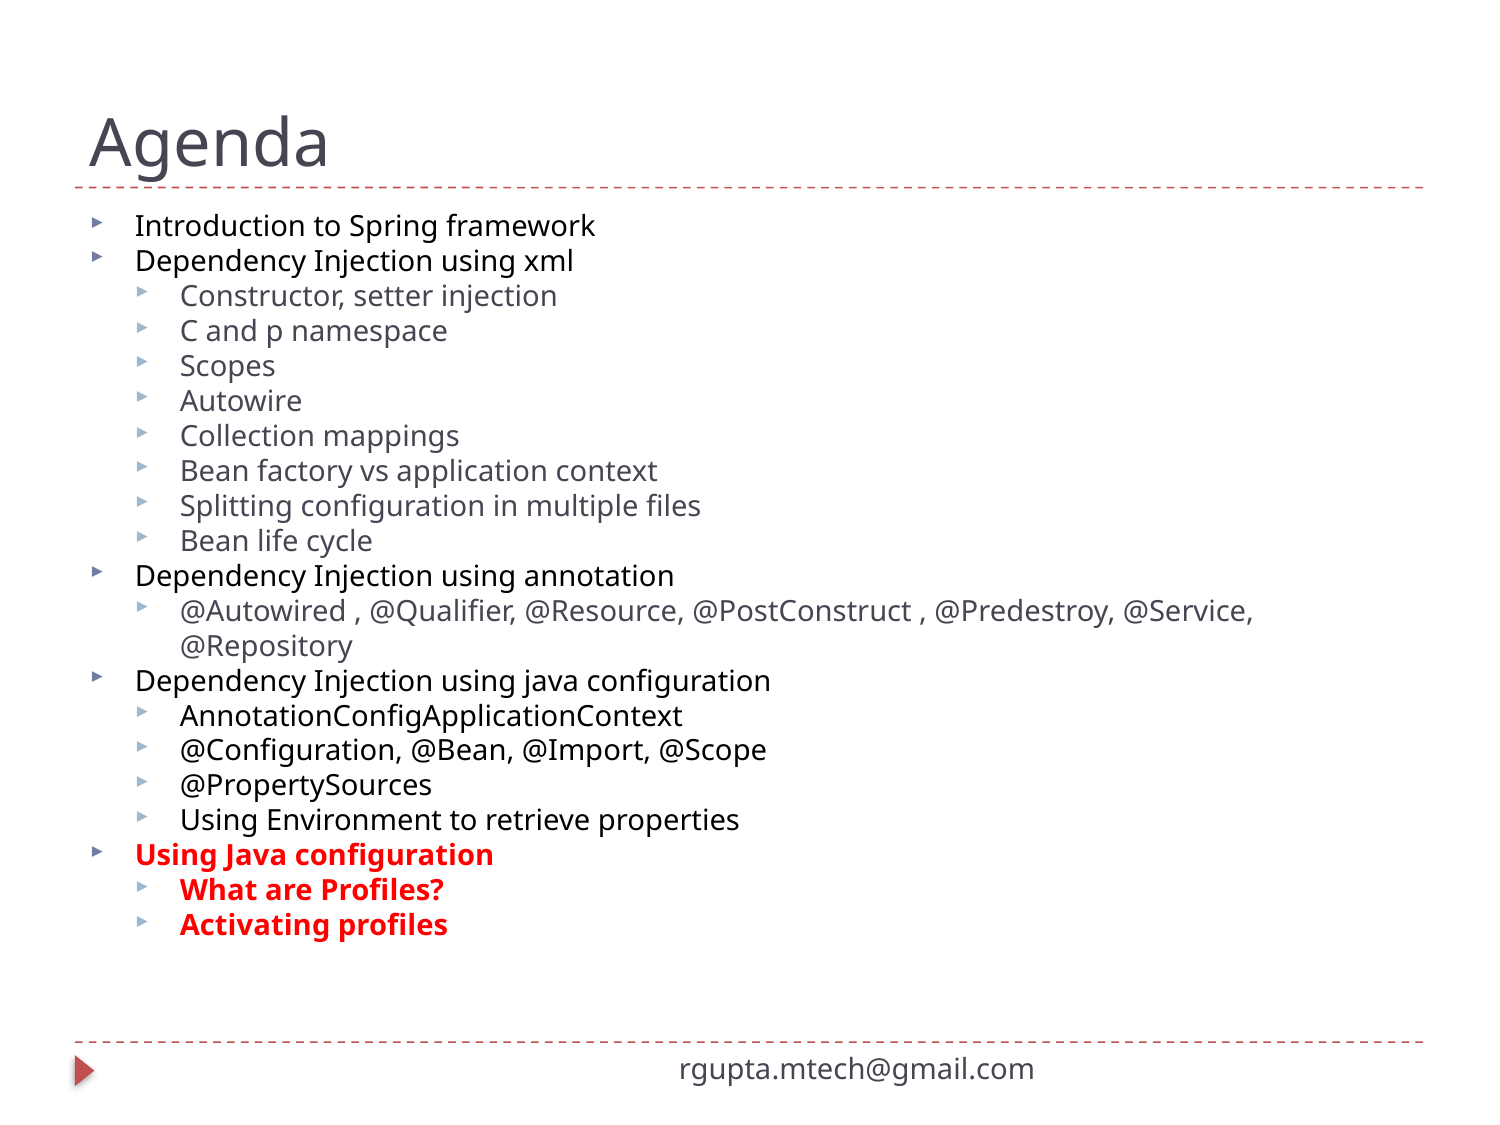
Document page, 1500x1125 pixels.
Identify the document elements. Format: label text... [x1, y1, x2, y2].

text_box rgupta.mtech@gmail.com [475, 1042, 1051, 1103]
text_box [773, 199, 1425, 1009]
text_box Agenda [74, 24, 1425, 188]
text_box Introduction to Spring framework Dependency Injection using xml Constructor, setter injection C and p namespace Scopes Autowire Collection mappings Bean factory vs application context Splitting configuration in multiple files Bean life cycle Dependency Injection using annotation @Autowired , @Qualifier, @Resource, @PostConstruct , @Predestroy, @Service, @Repository Dependency Injection using java configuration AnnotationConfigApplicationContext @Configuration, @Bean, @Import, @Scope @PropertySources Using Environment to retrieve properties Using Java configuration What are Profiles? Activating profiles [75, 199, 1418, 1010]
